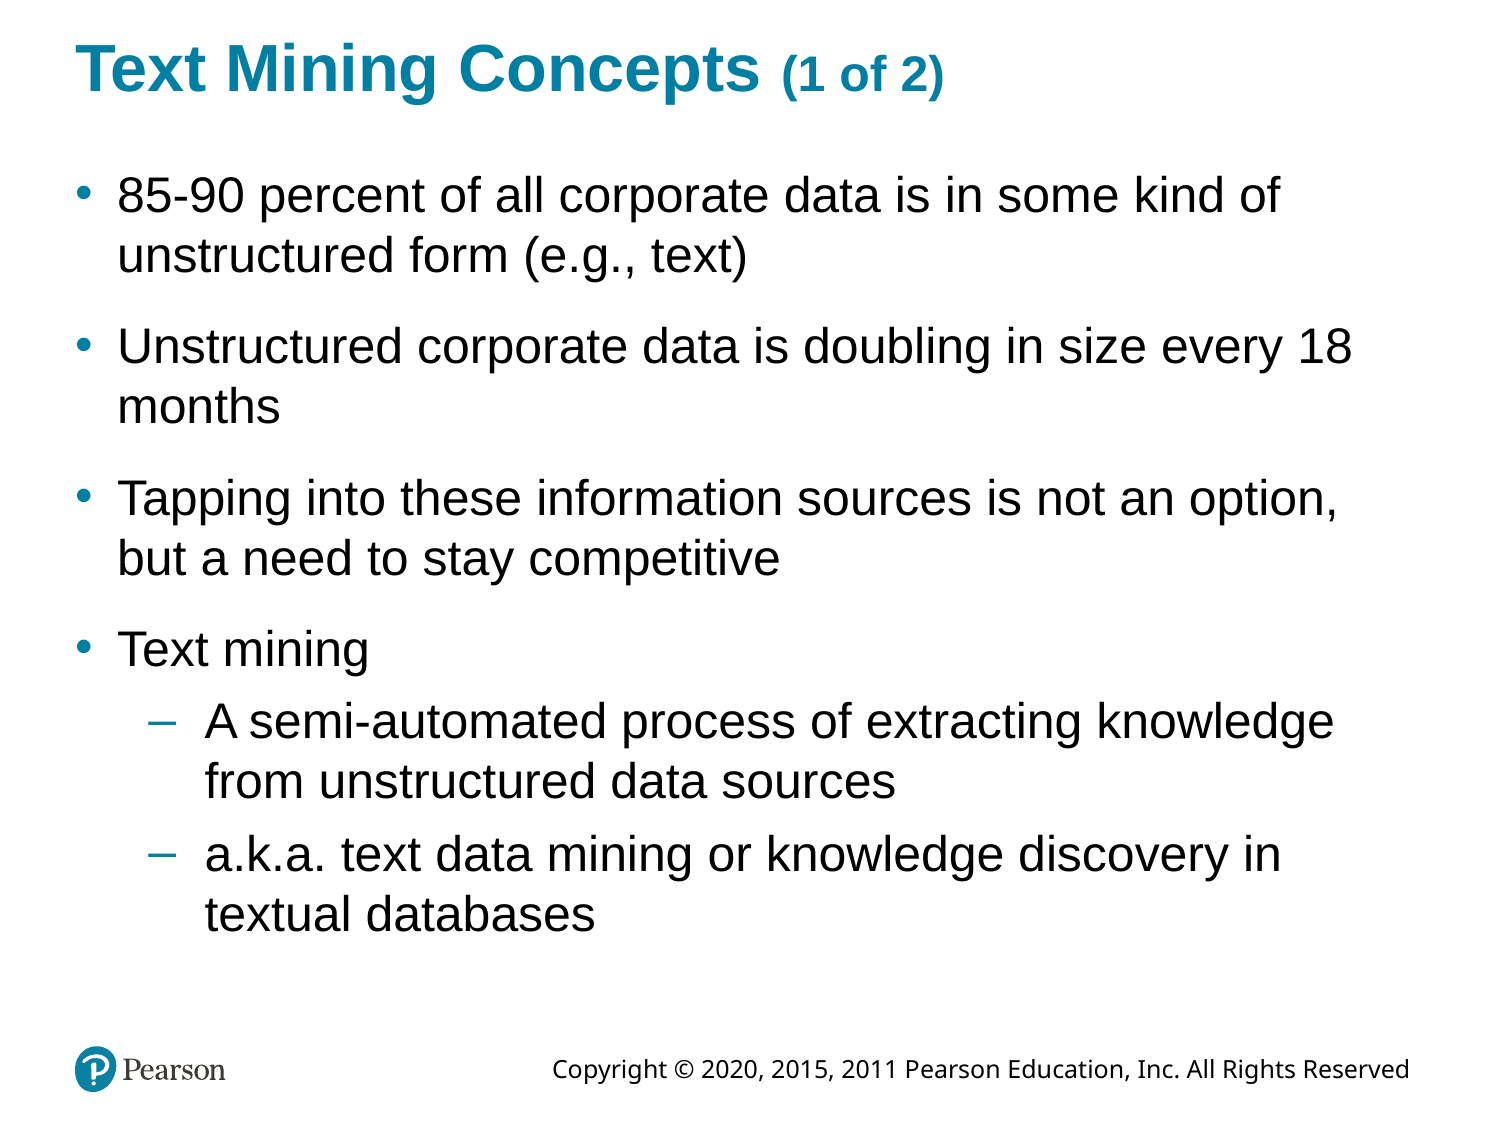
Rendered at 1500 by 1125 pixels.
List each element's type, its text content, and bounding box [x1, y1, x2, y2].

list 85-90 percent of all corporate data is in some kind of unstructured form (e.g., text) Unstructured corporate data is doubling in size every 18 months Tapping into these information sources is not an option, but a need to stay competitive Text mining A semi-automated process of extracting knowledge from unstructured data sources a.k.a. text data mining or knowledge discovery in textual databases [75, 162, 1413, 942]
title Text Mining Concepts (1 of 2) [75, 0, 1413, 105]
